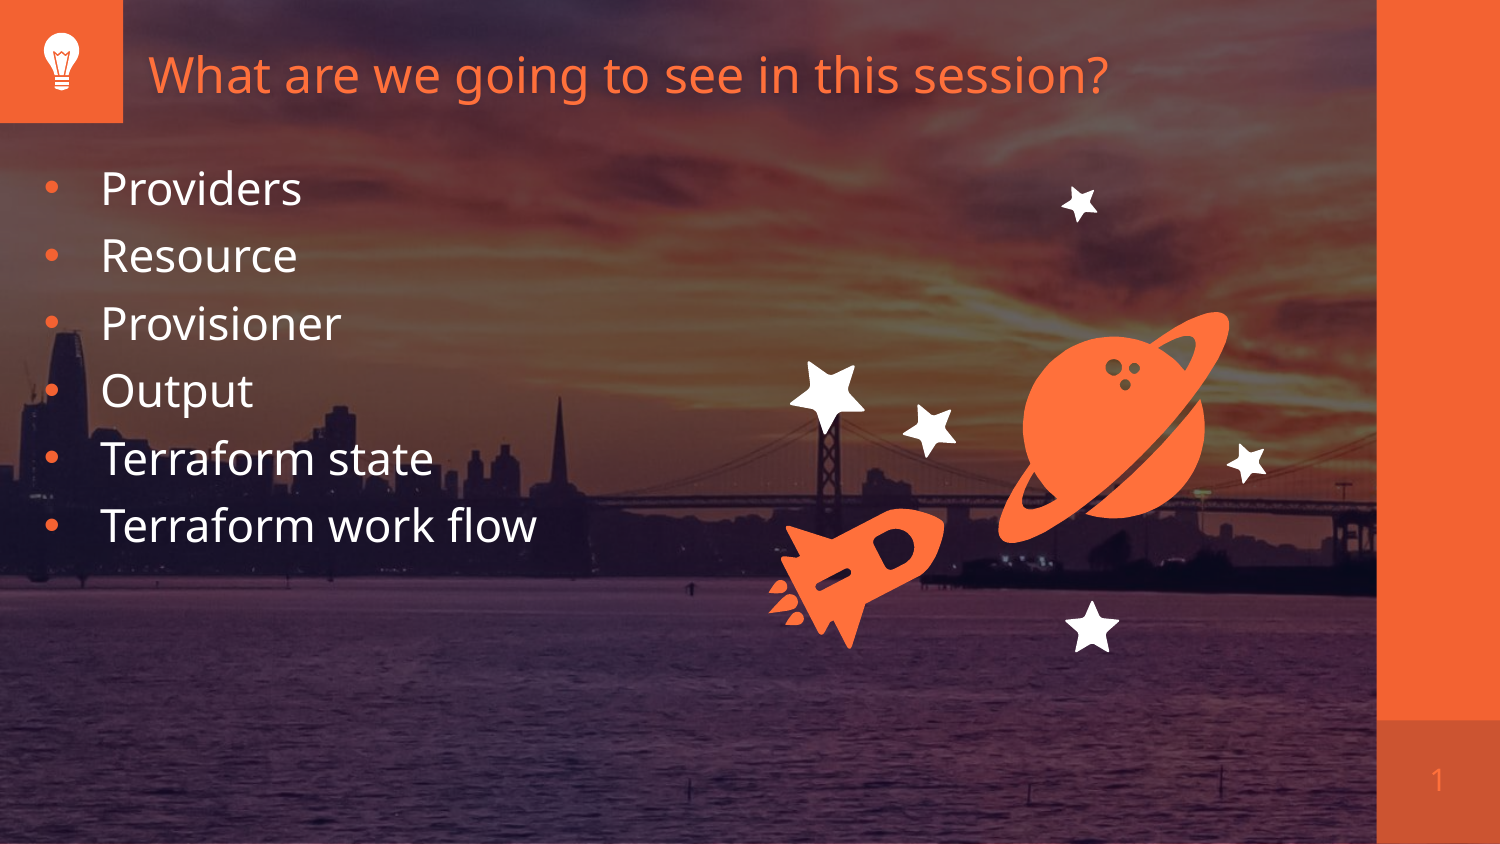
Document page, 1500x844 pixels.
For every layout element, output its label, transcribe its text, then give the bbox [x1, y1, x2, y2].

subtitle Providers Resource Provisioner Output Terraform state Terraform work flow [43, 159, 768, 824]
picture [991, 308, 1236, 553]
text_box [1234, 443, 1267, 484]
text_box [43, 32, 80, 91]
picture [768, 489, 935, 592]
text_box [775, 493, 929, 647]
text_box [1061, 186, 1098, 223]
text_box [998, 311, 1230, 544]
text_box [1065, 600, 1120, 653]
picture [768, 560, 935, 657]
title What are we going to see in this session? [148, 33, 1139, 105]
text_box [902, 404, 956, 458]
text_box [789, 361, 865, 435]
slide_number 1 [1376, 720, 1500, 844]
